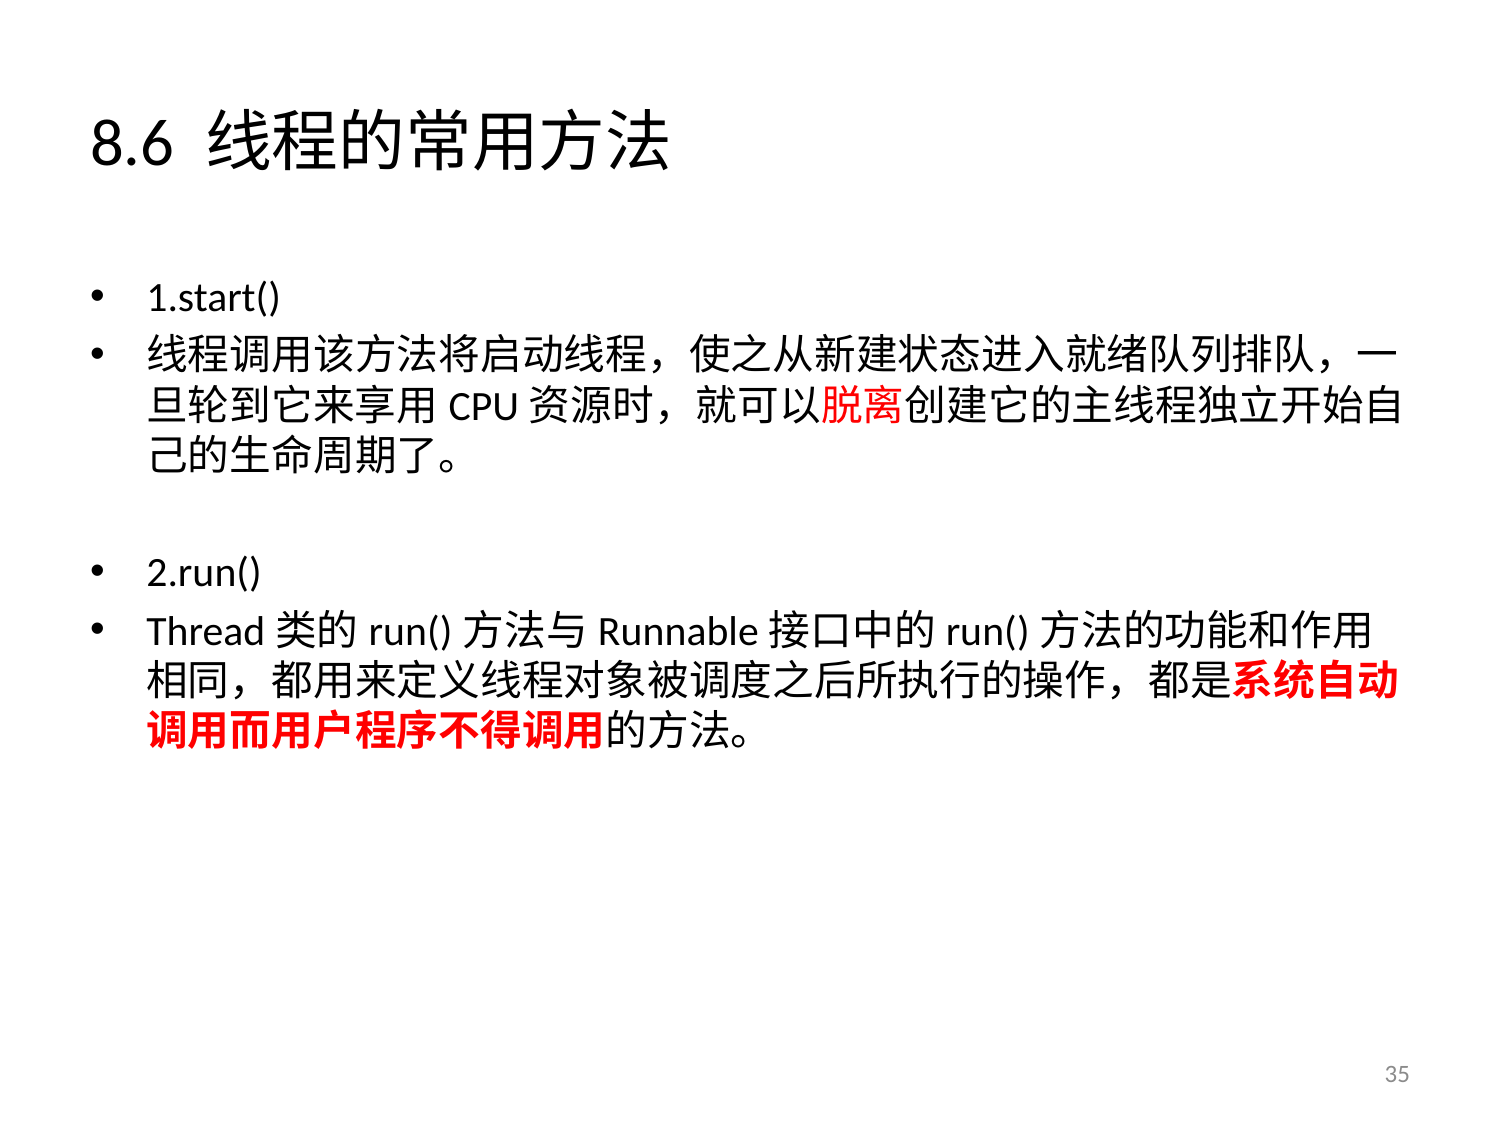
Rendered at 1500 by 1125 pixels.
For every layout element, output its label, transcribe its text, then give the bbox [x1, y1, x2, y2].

title 8.6 线程的常用方法 [75, 45, 1425, 233]
slide_number 35 [1074, 1042, 1425, 1103]
list 1.start() 线程调用该方法将启动线程，使之从新建状态进入就绪队列排队，一旦轮到它来享用CPU资源时，就可以脱离创建它的主线程独立开始自己的生命周期了。 2.run() Thread类的run()方法与Runnable接口中的run()方法的功能和作用相同，都用来定义线程对象被调度之后所执行的操作，都是系统自动调用而用户程序不得调用的方法。 [75, 262, 1425, 1005]
